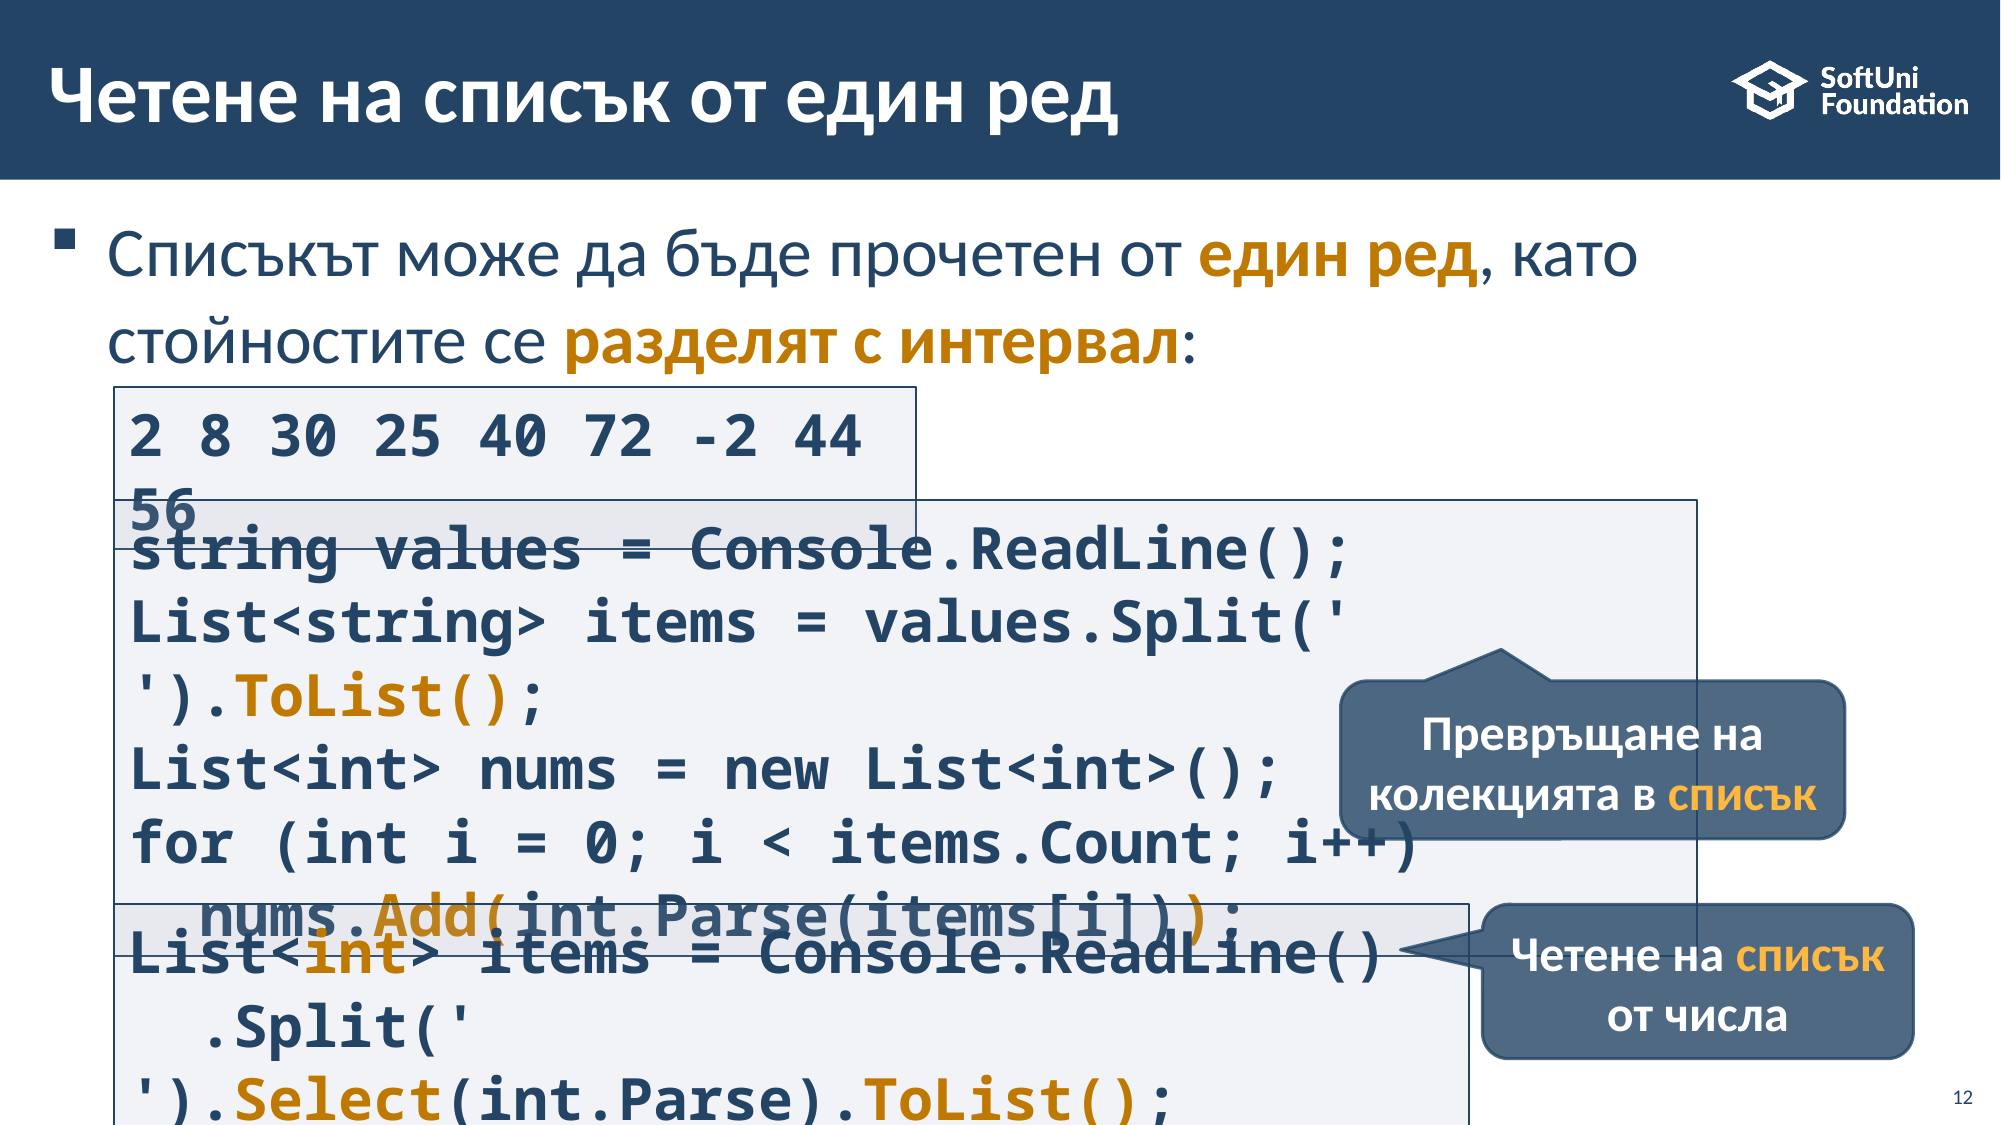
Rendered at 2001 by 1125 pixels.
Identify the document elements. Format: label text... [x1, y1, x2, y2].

text_box Превръщане на колекцията в списък [1338, 647, 1847, 842]
picture [1731, 60, 1968, 120]
title Четене на списък от един ред [31, 16, 1716, 162]
slide_number 12 [1927, 1067, 1989, 1117]
text_box string values = Console.ReadLine(); List<string> items = values.Split(' ').ToList(); List<int> nums = new List<int>(); for (int i = 0; i < items.Count; i++) nums.Add(int.Parse(items[i])); [114, 500, 1697, 930]
text_box 2 8 30 25 40 72 -2 44 56 [114, 387, 917, 500]
list Списъкът може да бъде прочетен от един ред, като стойностите се разделят с интервал: [31, 196, 1991, 1104]
text_box List<int> items = Console.ReadLine() .Split(' ').Select(int.Parse).ToList(); [114, 904, 1470, 1125]
text_box Четене на списък от числа [1398, 902, 1916, 1061]
